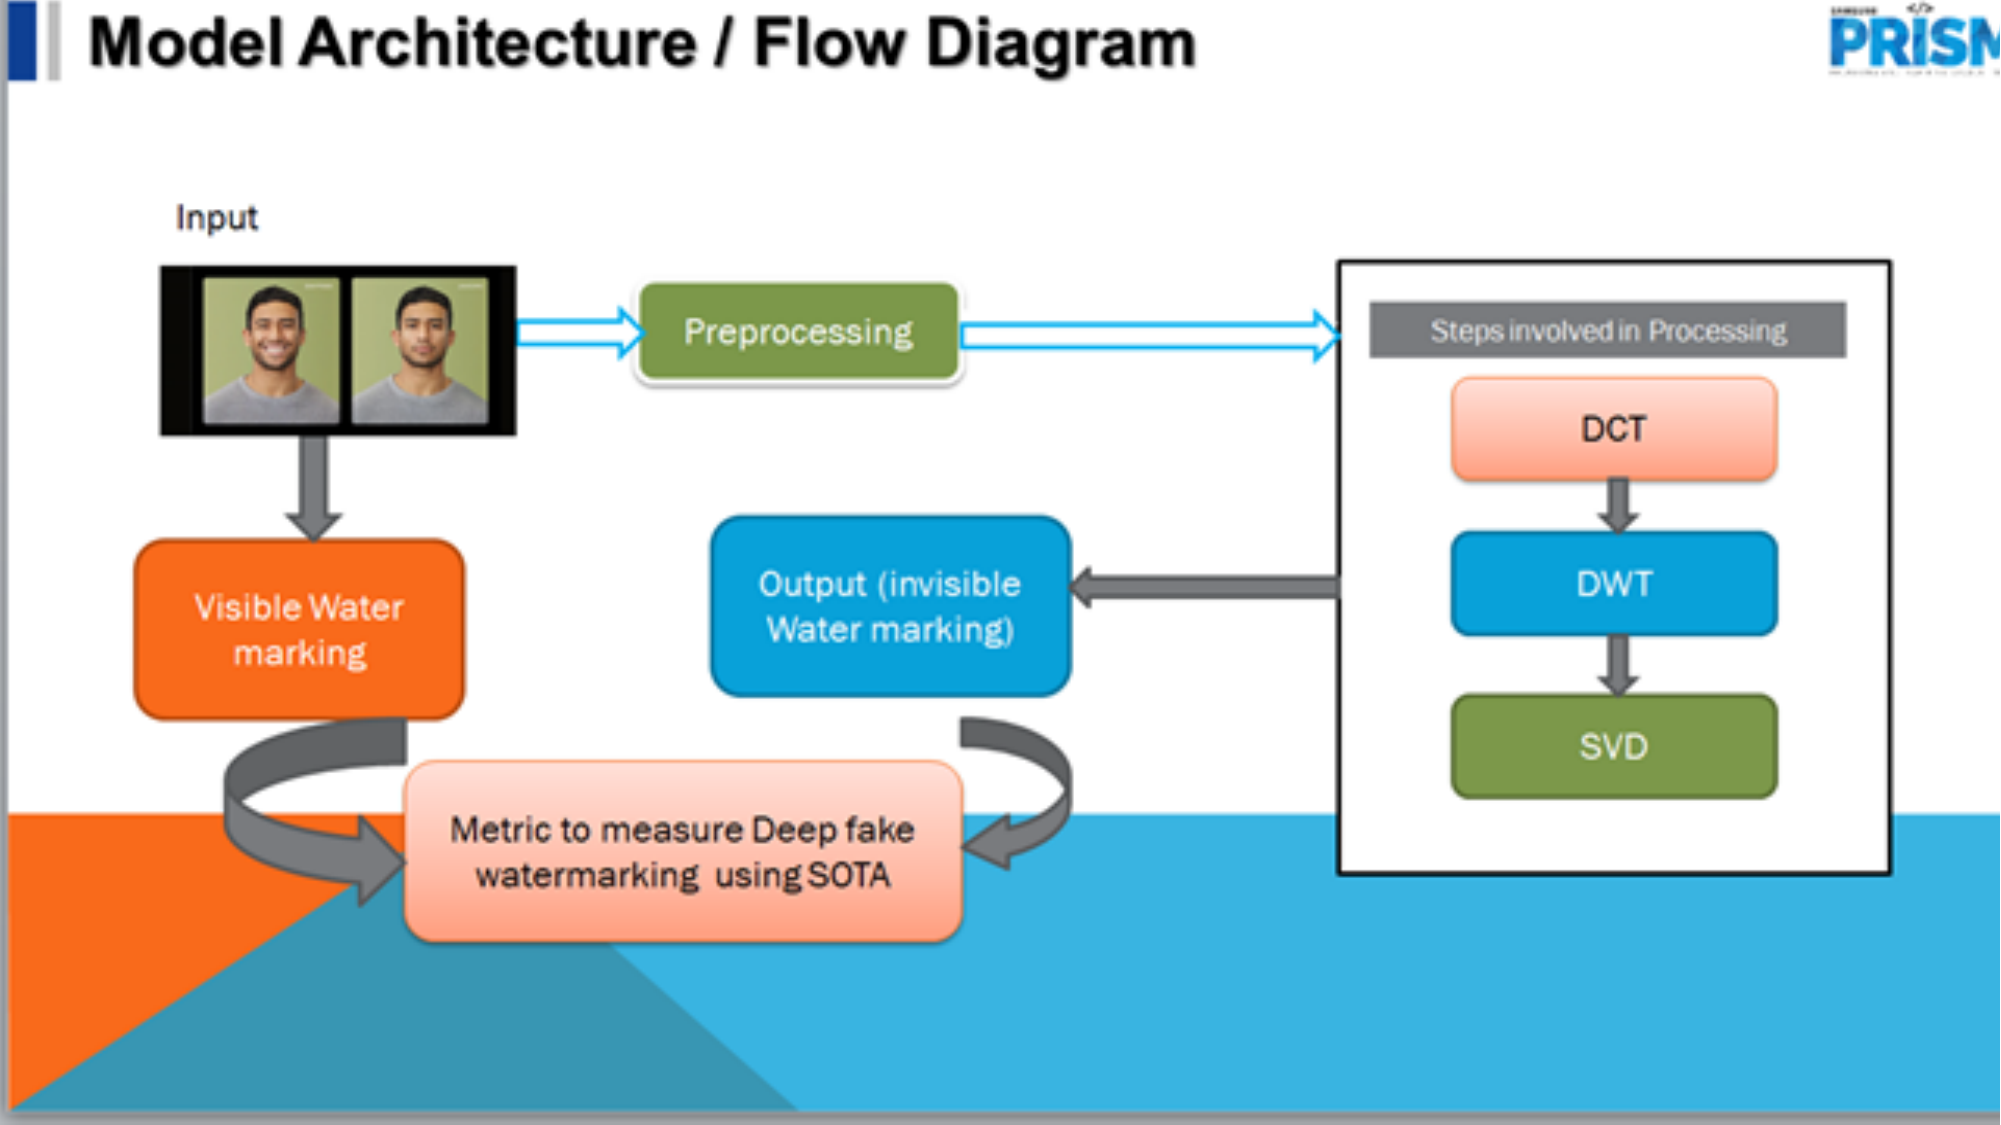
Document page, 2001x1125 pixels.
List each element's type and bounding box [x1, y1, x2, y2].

list [0, 0, 2000, 1125]
